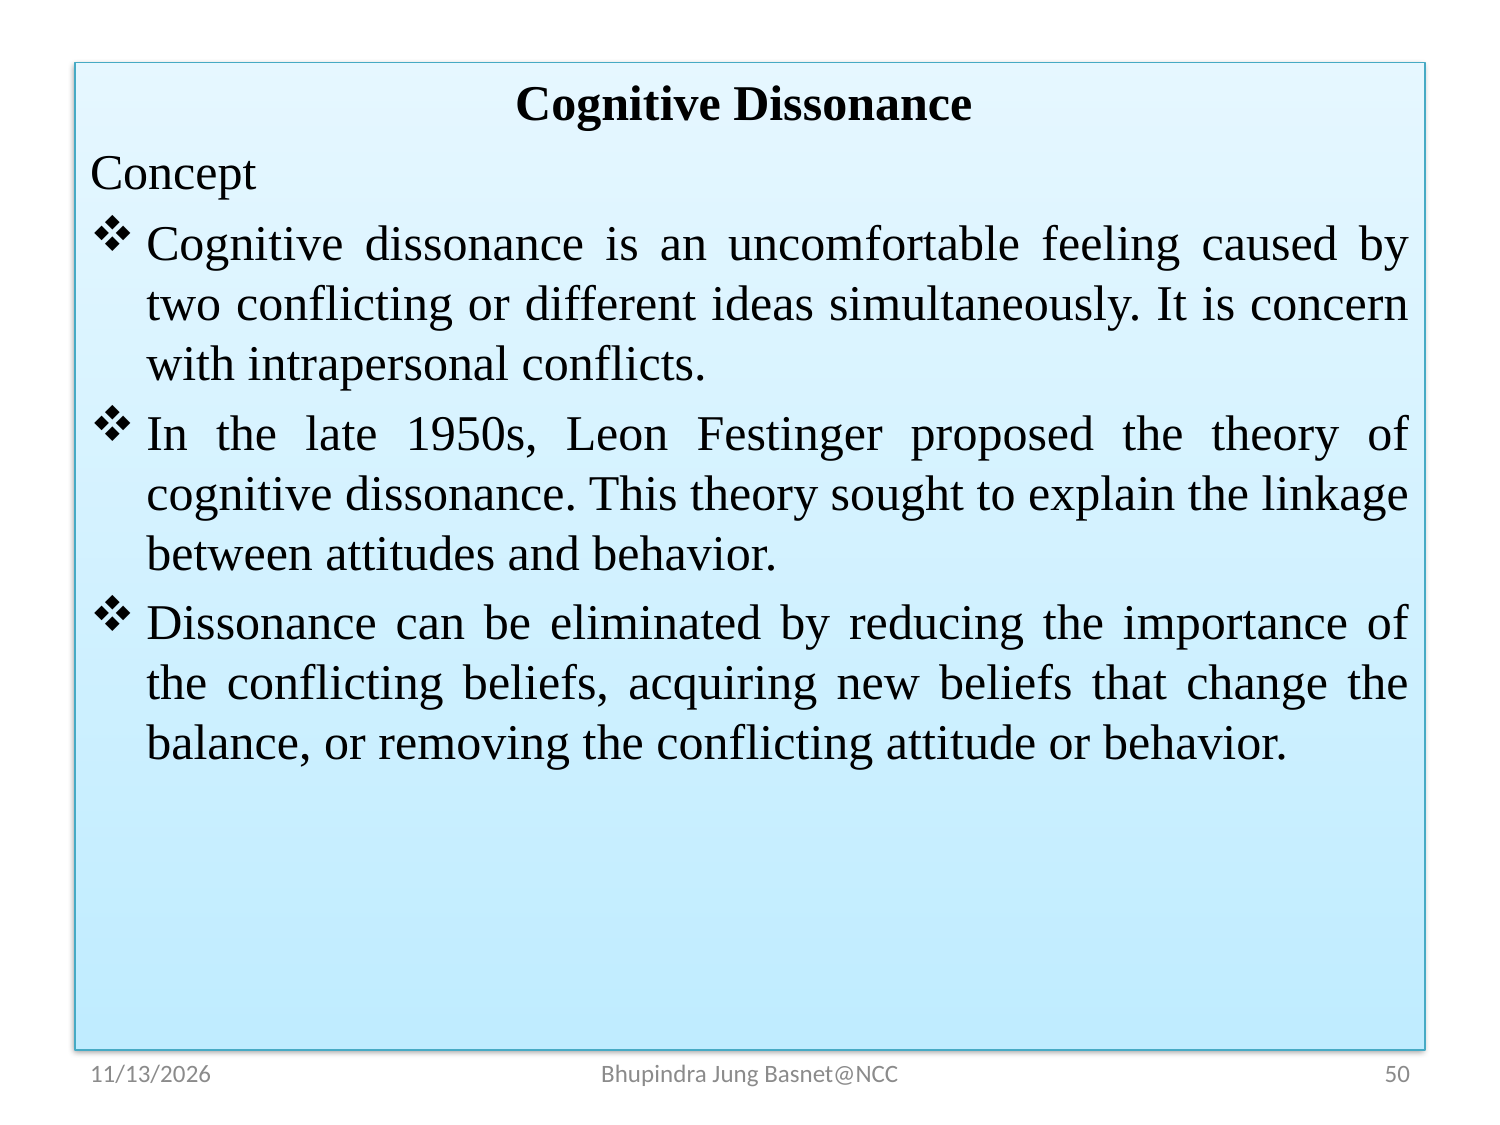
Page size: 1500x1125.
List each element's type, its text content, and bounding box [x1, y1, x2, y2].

footer Bhupindra Jung Basnet@NCC [512, 1042, 988, 1103]
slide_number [75, 1042, 425, 1103]
list Cognitive Dissonance Concept Cognitive dissonance is an uncomfortable feeling caused by two conflicting or different ideas simultaneously. It is concern with intrapersonal conflicts. In the late 1950s, Leon Festinger proposed the theory of cognitive dissonance. This theory sought to explain the linkage between attitudes and behavior. Dissonance can be eliminated by reducing the importance of the conflicting beliefs, acquiring new beliefs that change the balance, or removing the conflicting attitude or behavior. [74, 62, 1426, 1051]
slide_number 50 [1074, 1042, 1425, 1103]
